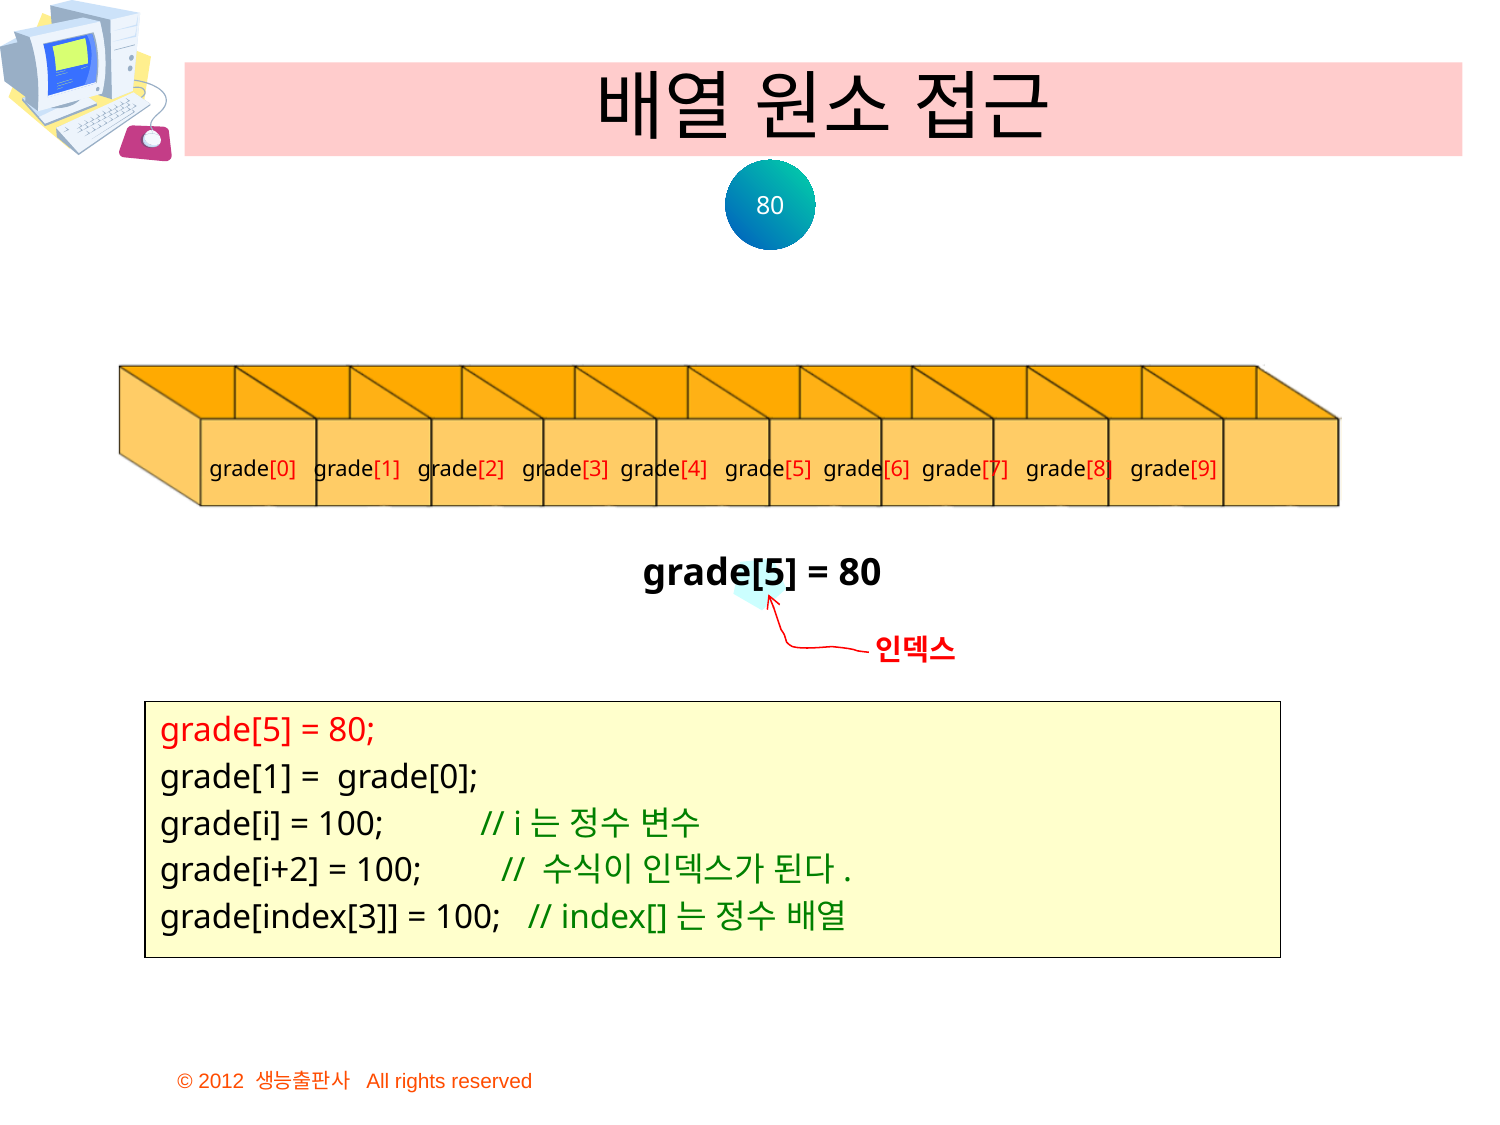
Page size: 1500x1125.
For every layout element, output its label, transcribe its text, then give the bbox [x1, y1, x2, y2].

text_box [113, 354, 1401, 523]
title 배열 원소 접근 [184, 62, 1463, 157]
text_box [744, 600, 767, 611]
text_box grade[5] = 80; grade[1] = grade[0]; grade[i] = 100; // i는 정수 변수 grade[i+2] = 100; // 수식이 인덱스가 된다. grade[index[3]] = 100; // index[]는 정수 배열 [144, 701, 1281, 958]
text_box 인덱스 [860, 624, 980, 669]
text_box grade[5] = 80 [627, 540, 935, 600]
text_box [766, 594, 869, 653]
text_box 80 [723, 157, 818, 252]
